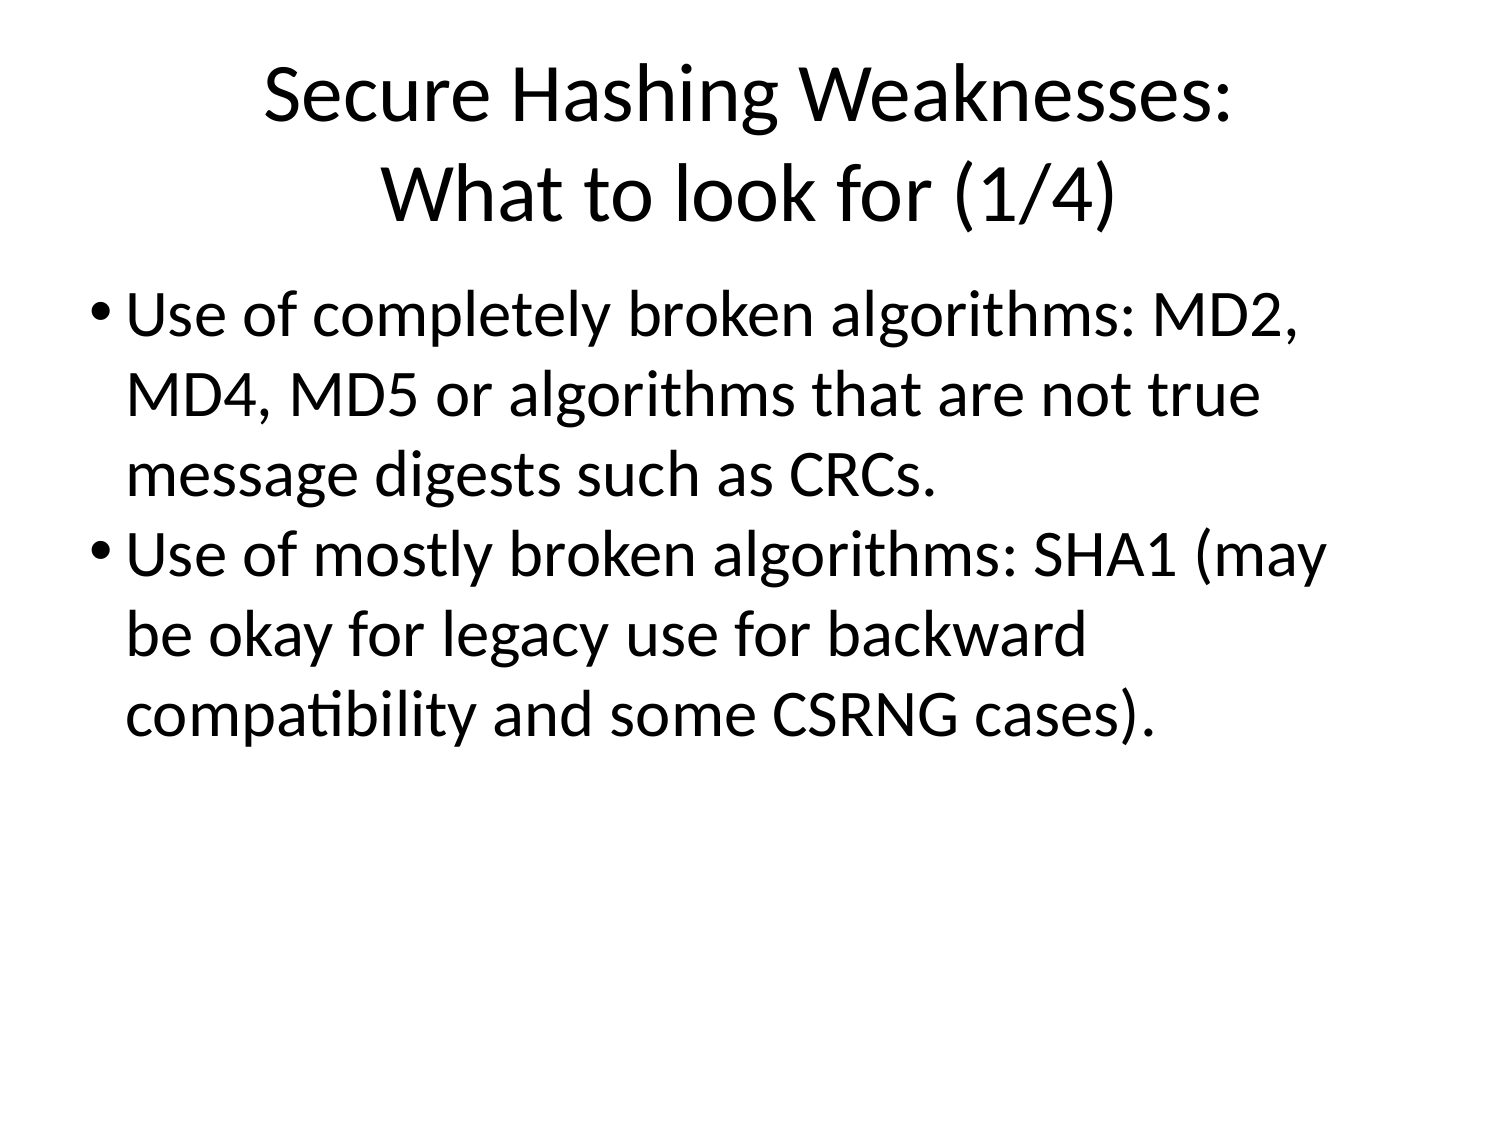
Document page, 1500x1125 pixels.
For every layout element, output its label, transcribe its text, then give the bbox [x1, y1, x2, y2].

text_box Secure Hashing Weaknesses: What to look for (1/4) [75, 45, 1425, 233]
text_box Use of completely broken algorithms: MD2, MD4, MD5 or algorithms that are not true message digests such as CRCs. Use of mostly broken algorithms: SHA1 (may be okay for legacy use for backward compatibility and some CSRNG cases). [75, 262, 1425, 1005]
